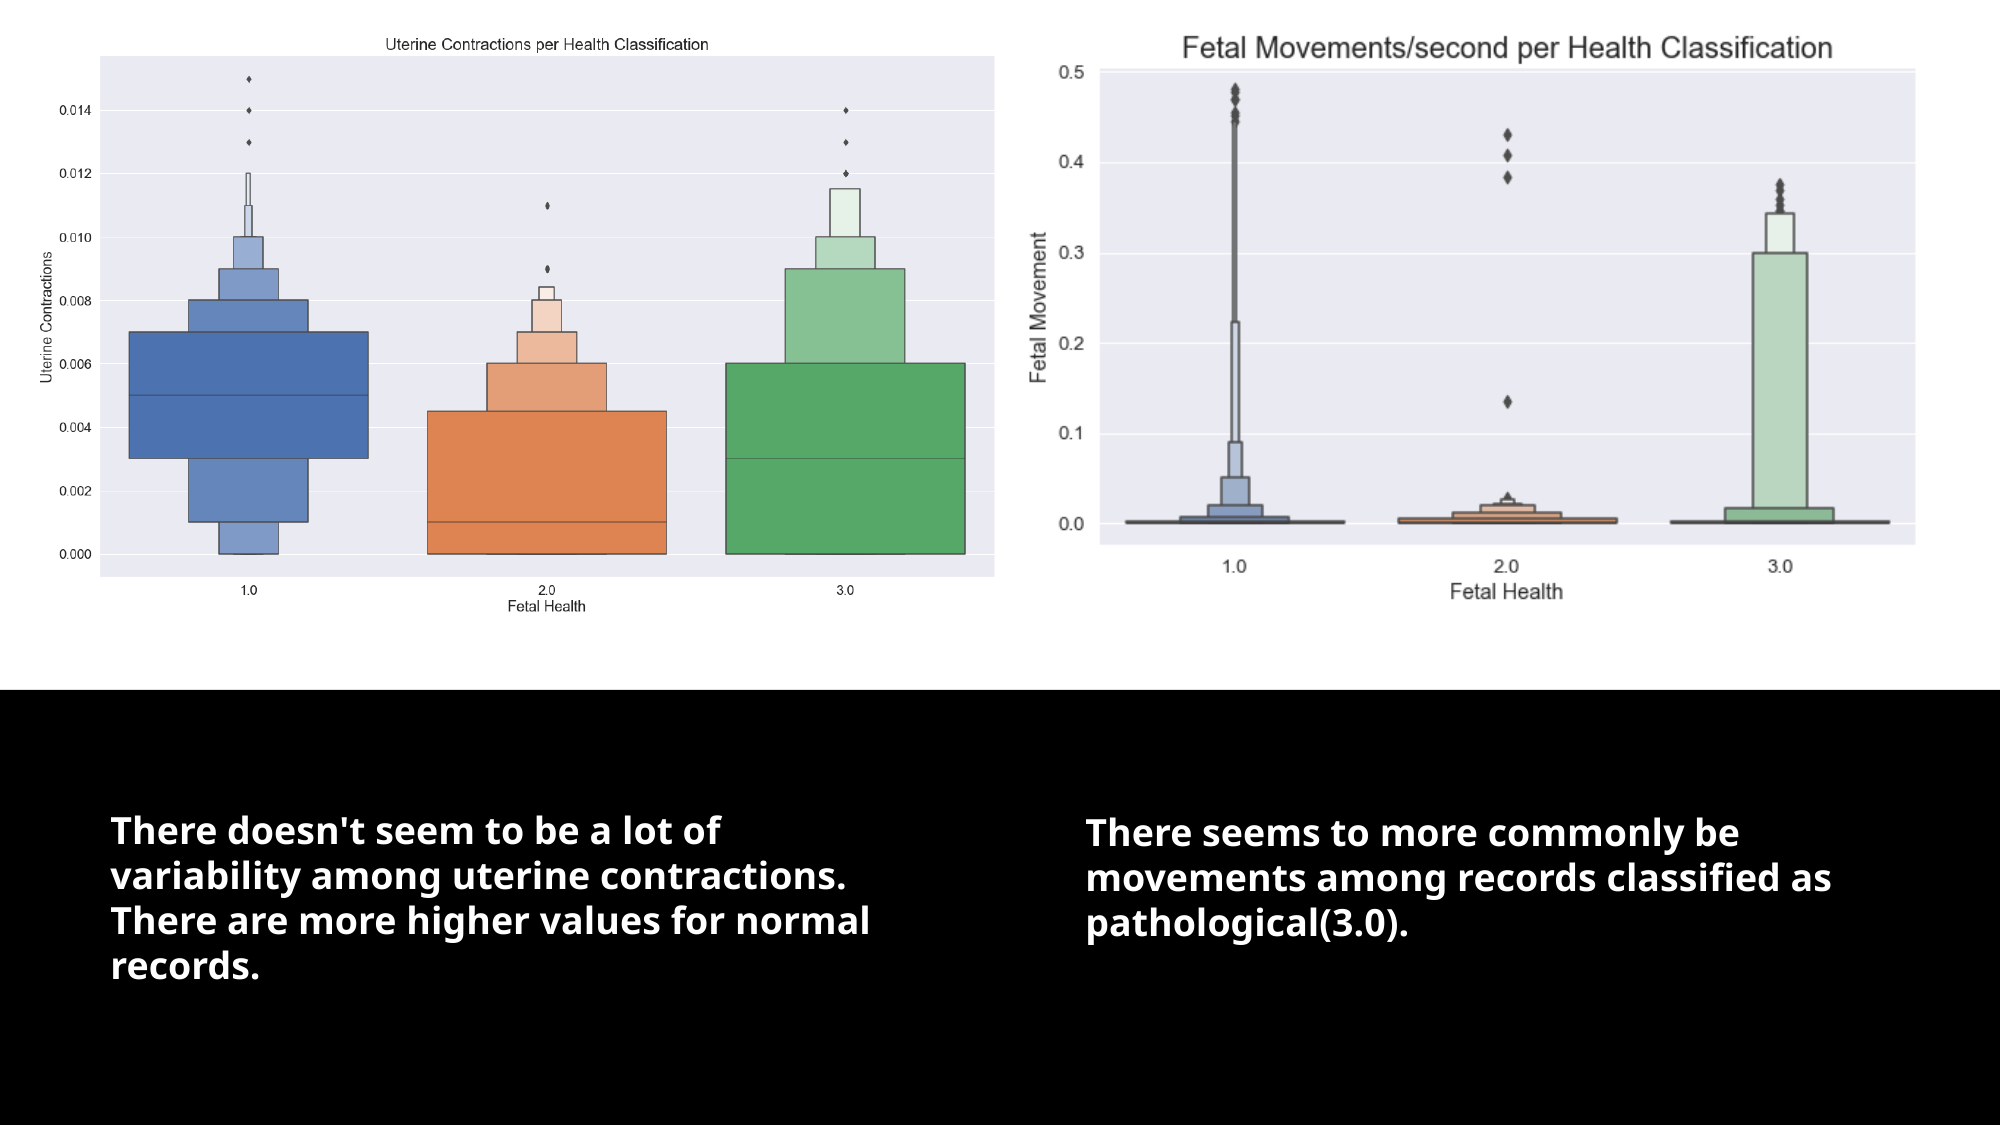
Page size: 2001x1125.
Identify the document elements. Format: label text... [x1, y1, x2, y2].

text_box There doesn't seem to be a lot of variability among uterine contractions. There are more higher values for normal records. [95, 799, 905, 995]
text_box [0, 689, 2000, 1125]
text_box There seems to more commonly be movements among records classified as pathological(3.0). [1070, 801, 1983, 952]
picture [35, 32, 999, 620]
picture [1021, 26, 1926, 614]
text_box [0, 0, 2000, 689]
